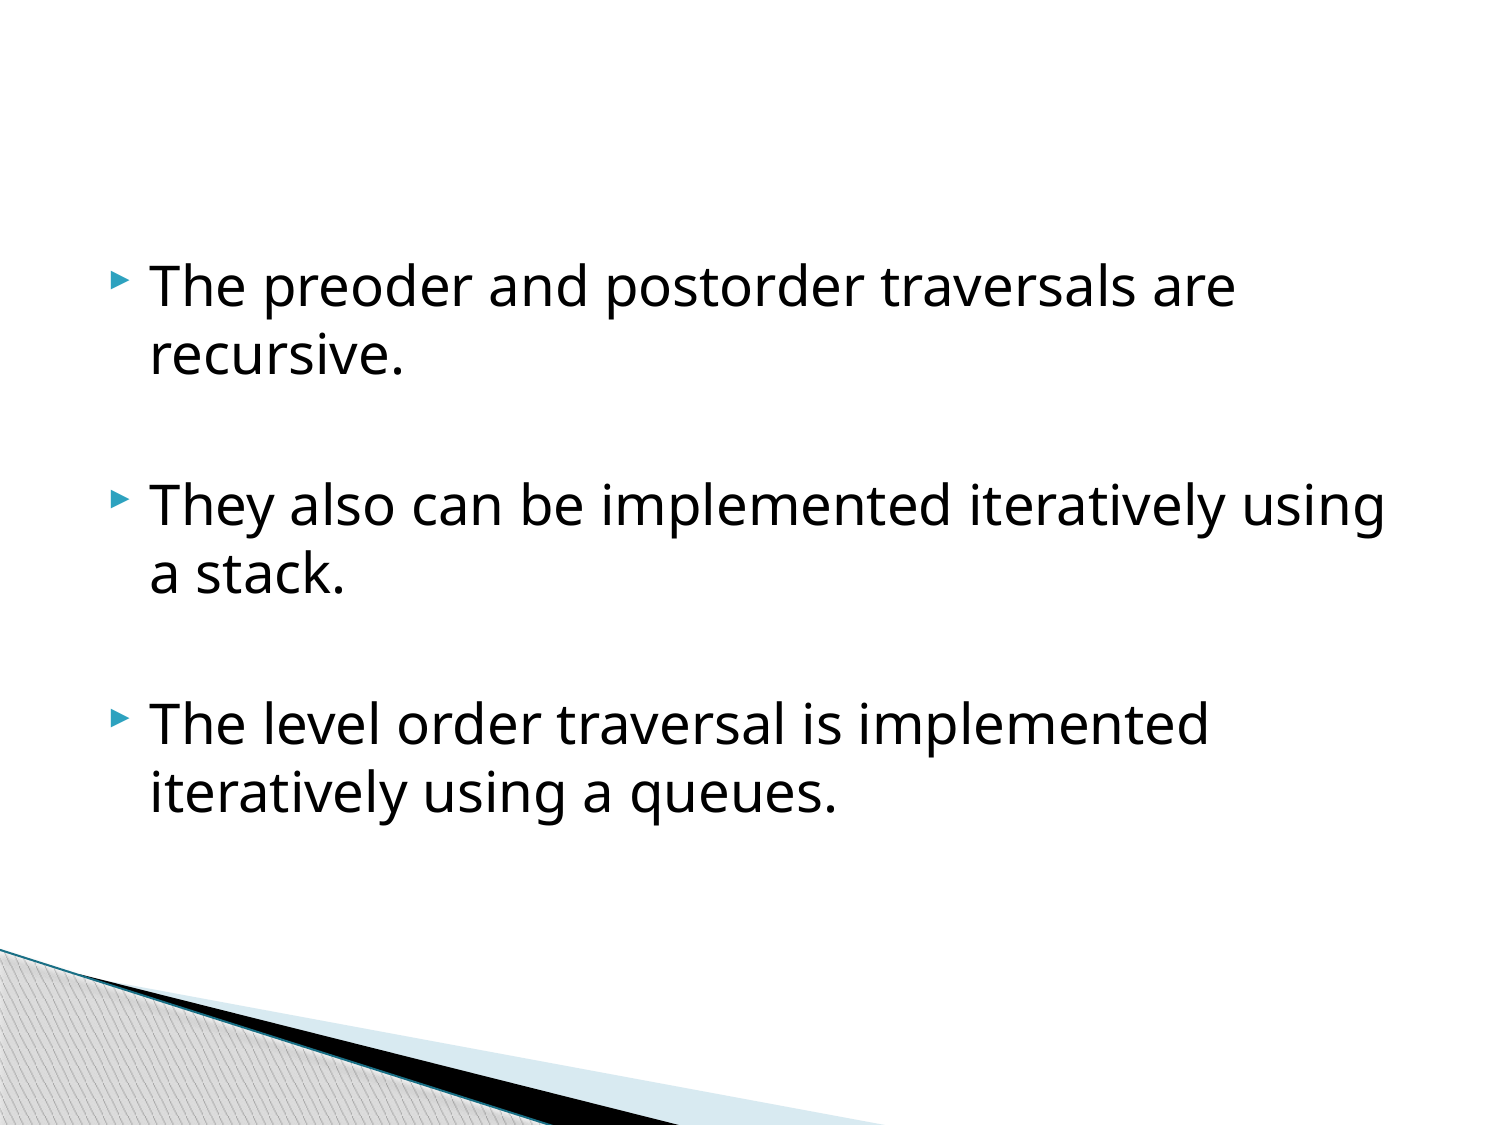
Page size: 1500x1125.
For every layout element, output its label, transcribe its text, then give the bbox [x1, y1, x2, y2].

list The preoder and postorder traversals are recursive. They also can be implemented iteratively using a stack. The level order traversal is implemented iteratively using a queues. [75, 243, 1425, 986]
